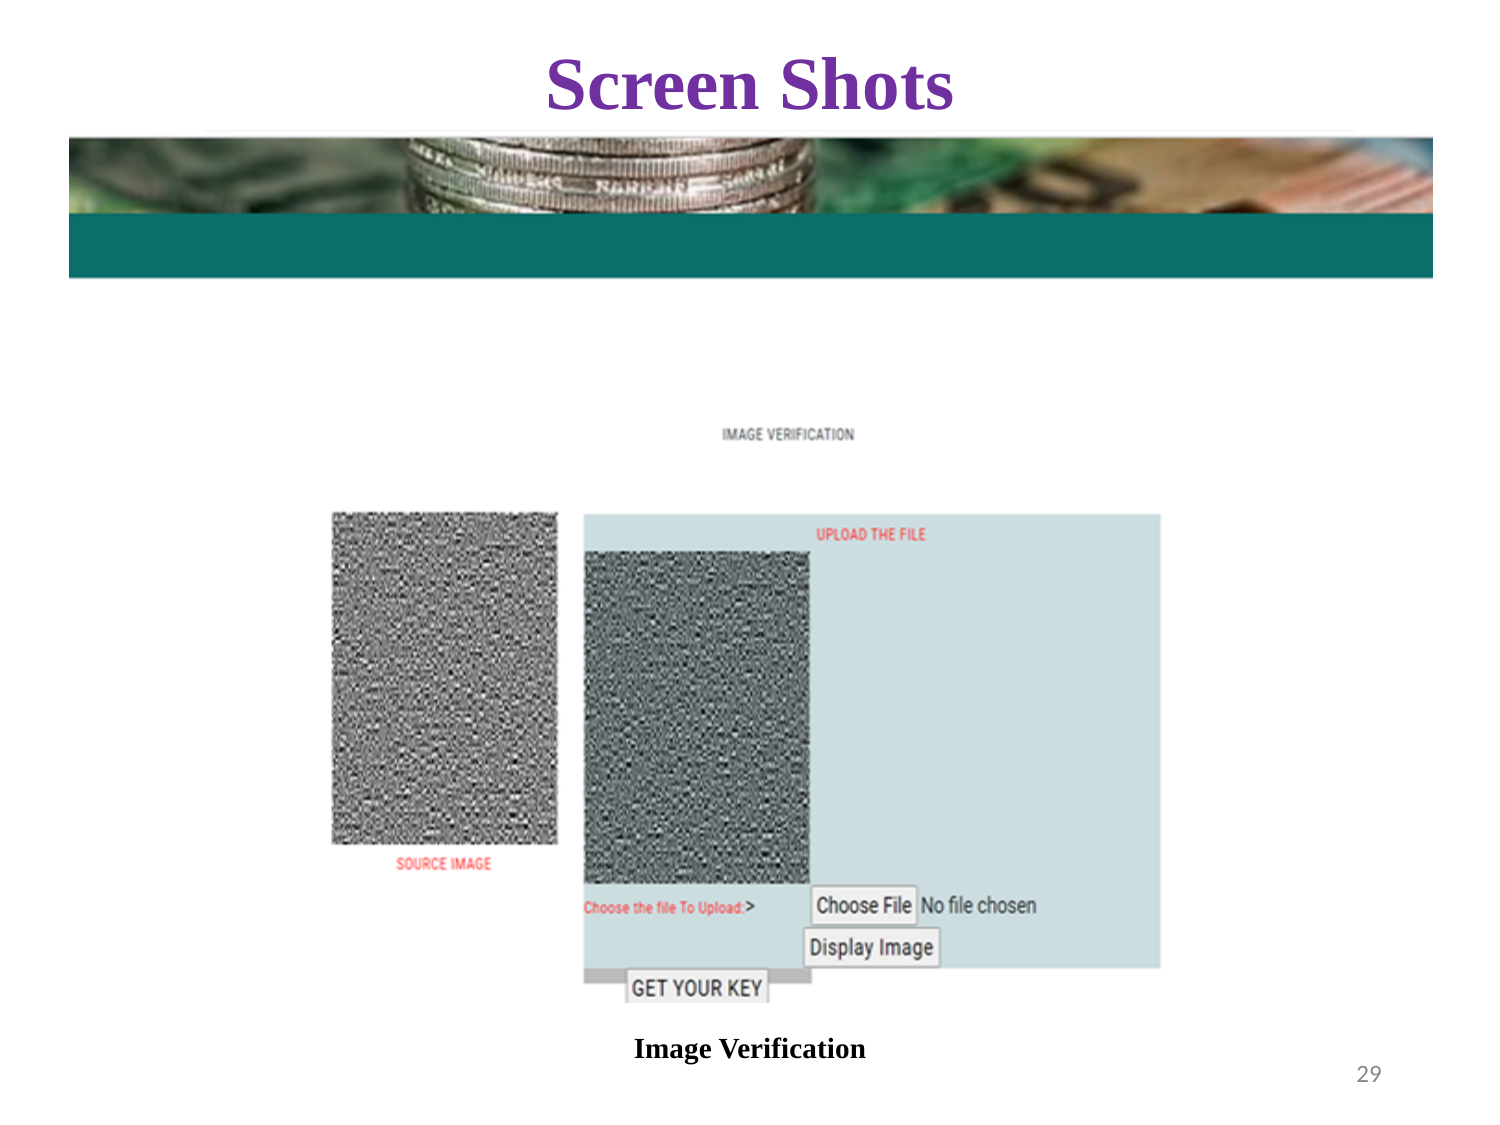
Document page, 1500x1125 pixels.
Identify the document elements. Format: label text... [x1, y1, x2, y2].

text_box Image Verification [504, 1022, 995, 1072]
picture [68, 130, 1433, 1004]
slide_number 29 [1059, 1042, 1397, 1103]
title Screen Shots [103, 36, 1397, 129]
